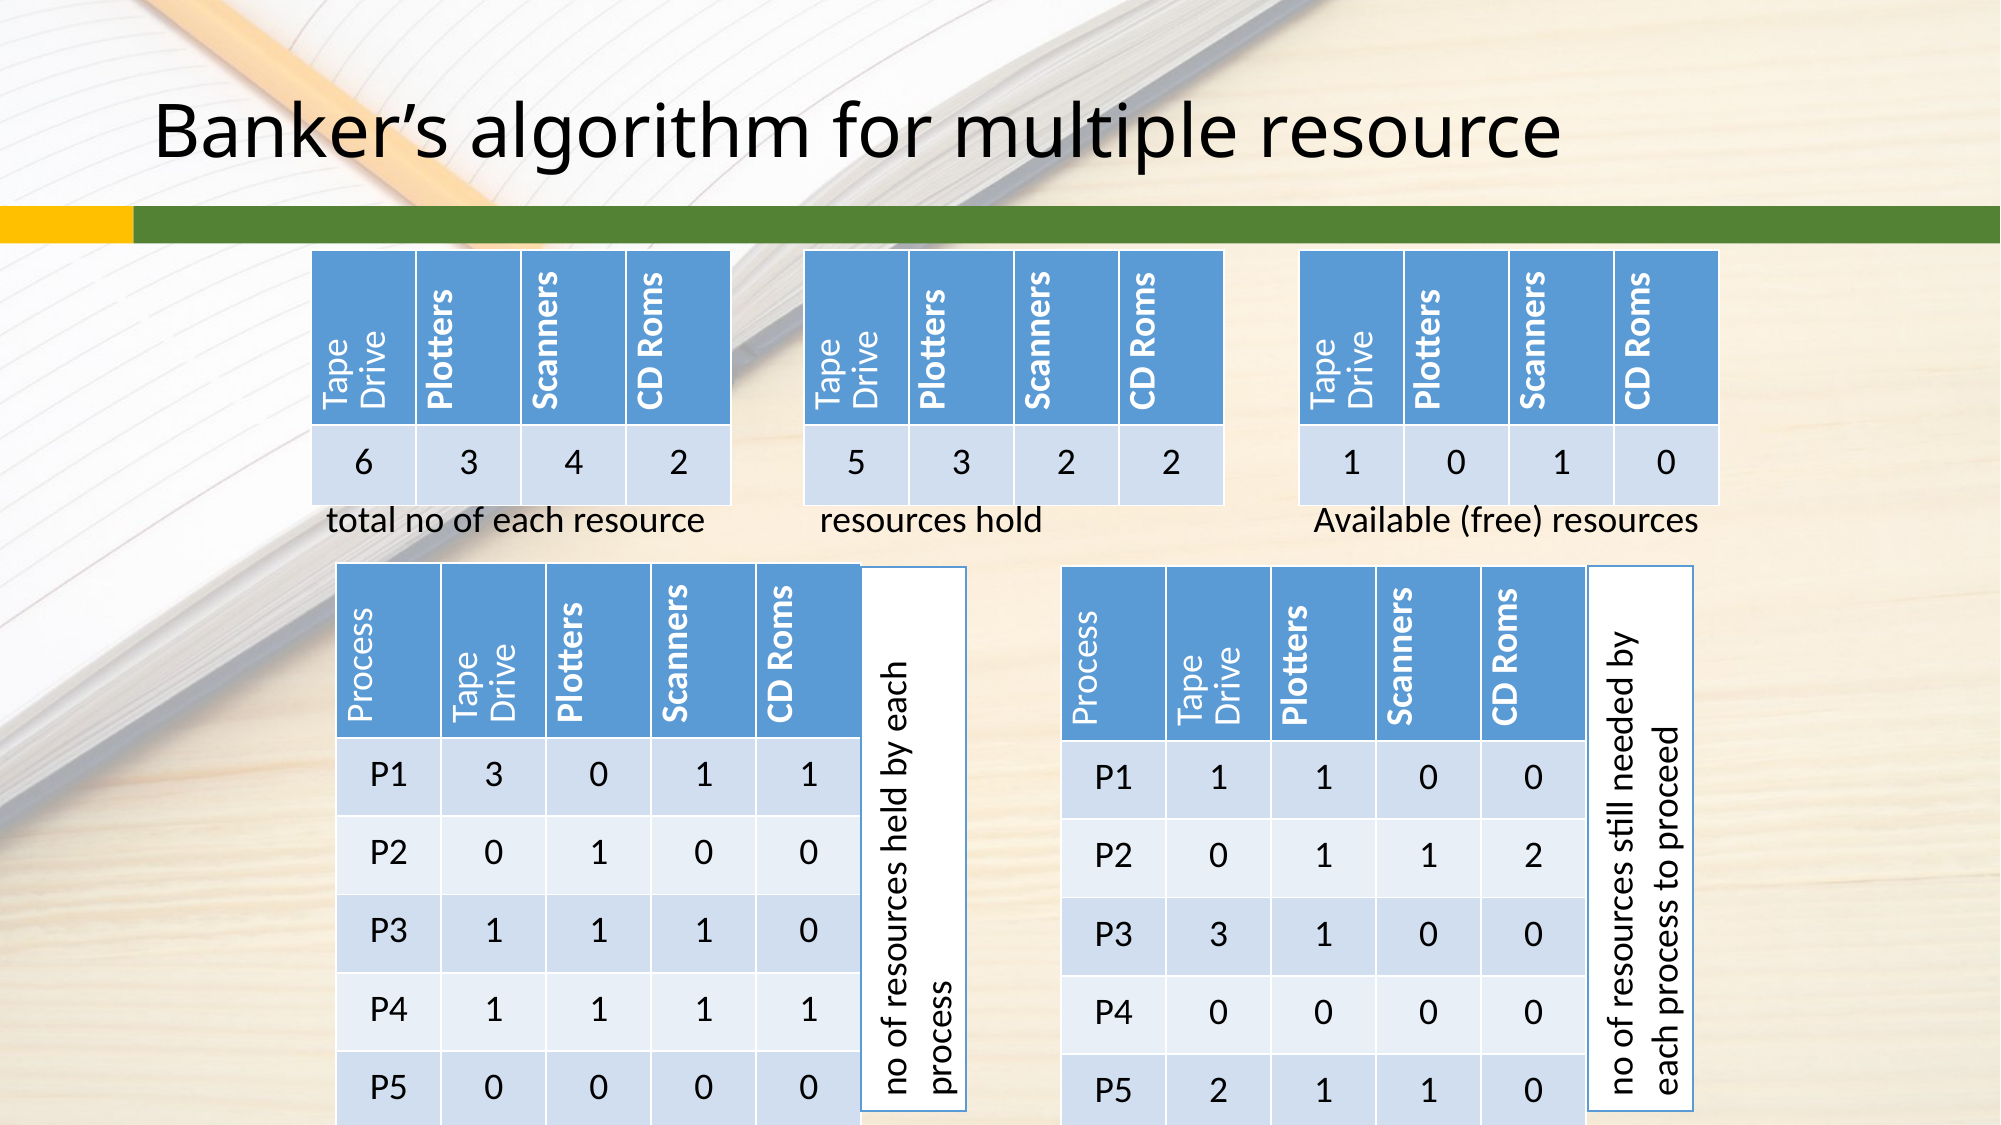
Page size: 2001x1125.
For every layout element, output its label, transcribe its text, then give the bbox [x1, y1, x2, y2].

table_cell 0 [652, 1052, 755, 1125]
table_cell P2 [337, 817, 440, 894]
table_header Scanners [1377, 567, 1480, 740]
table_cell P1 [337, 739, 440, 815]
table_cell 1 [1272, 898, 1375, 975]
table_cell 1 [547, 974, 650, 1050]
table_cell 0 [442, 1052, 545, 1125]
table_cell 6 [312, 426, 415, 487]
table_cell 0 [547, 1052, 650, 1125]
table_cell 2 [1482, 820, 1585, 897]
table_cell 0 [1482, 977, 1585, 1053]
table_cell 1 [1167, 742, 1270, 818]
table_cell 0 [1272, 977, 1375, 1053]
table_cell 4 [522, 426, 625, 487]
table_cell 1 [1377, 820, 1480, 897]
table_cell 0 [1405, 426, 1508, 487]
table_header Tape Drive [312, 251, 415, 424]
table_cell 1 [1272, 820, 1375, 897]
table_cell 1 [1300, 426, 1403, 487]
table_header Scanners [1015, 251, 1118, 424]
table_header CD Roms [1482, 567, 1585, 740]
table_cell 2 [1120, 426, 1223, 505]
text_box no of resources held by each process [860, 566, 967, 1112]
table_cell 1 [1510, 426, 1613, 487]
table_cell 1 [1272, 742, 1375, 818]
table_cell 3 [442, 739, 545, 815]
table_cell 1 [757, 739, 860, 815]
table_cell 0 [1167, 977, 1270, 1053]
table_cell P5 [337, 1052, 440, 1125]
table_cell 3 [1167, 898, 1270, 975]
table_cell 2 [627, 426, 730, 505]
table_cell 0 [1377, 742, 1480, 818]
table_cell 2 [1167, 1055, 1270, 1125]
table_cell 0 [652, 817, 755, 894]
title Banker’s algorithm for multiple resource [137, 59, 1863, 207]
table_cell P5 [1062, 1055, 1165, 1125]
table_cell 0 [442, 817, 545, 894]
table_cell P3 [337, 895, 440, 972]
table_cell P1 [1062, 742, 1165, 818]
table_header Plotters [547, 564, 650, 737]
table_header Plotters [910, 251, 1013, 424]
table_cell 1 [442, 895, 545, 972]
table_cell 0 [1377, 898, 1480, 975]
table_cell 1 [1377, 1055, 1480, 1125]
table_cell 1 [1272, 1055, 1375, 1125]
table_cell 0 [1377, 977, 1480, 1053]
table_cell 1 [652, 739, 755, 815]
table_cell 0 [757, 895, 860, 972]
table_header Tape Drive [805, 251, 908, 424]
table_header Process [1062, 567, 1165, 740]
text_box Available (free) resources [1298, 487, 1731, 548]
table_cell 0 [757, 817, 860, 894]
list [292, 249, 1731, 1125]
table_cell P2 [1062, 820, 1165, 897]
table_cell 1 [442, 974, 545, 1050]
table_cell 1 [652, 974, 755, 1050]
table_header CD Roms [1120, 251, 1223, 424]
table_header Process [337, 564, 440, 737]
table_cell 1 [547, 895, 650, 972]
picture [0, 244, 2000, 1125]
table_cell 3 [910, 426, 1013, 487]
table_header CD Roms [757, 564, 860, 737]
table_header Scanners [652, 564, 755, 737]
table_header Tape Drive [1300, 251, 1403, 424]
table_header CD Roms [1615, 251, 1718, 424]
table_header Plotters [1272, 567, 1375, 740]
table_cell 0 [1482, 742, 1585, 818]
table_cell 0 [1482, 1055, 1585, 1125]
table_cell 2 [1015, 426, 1118, 487]
table_header Tape Drive [442, 564, 545, 737]
table_cell P3 [1062, 898, 1165, 975]
table_cell 0 [547, 739, 650, 815]
table_cell 1 [757, 974, 860, 1050]
table_header Plotters [417, 251, 520, 424]
table_cell 0 [1167, 820, 1270, 897]
text_box no of resources still needed by each process to proceed [1587, 565, 1694, 1112]
text_box resources hold [805, 487, 1218, 548]
text_box total no of each resource [311, 487, 724, 548]
table_cell 0 [1615, 426, 1718, 487]
table_header Tape Drive [1167, 567, 1270, 740]
table_header Scanners [1510, 251, 1613, 424]
table_cell 3 [417, 426, 520, 487]
picture [0, 0, 2000, 206]
table_cell 0 [757, 1052, 860, 1125]
table_cell P4 [1062, 977, 1165, 1053]
table_header CD Roms [627, 251, 730, 424]
table_cell 5 [805, 426, 908, 487]
table_cell 1 [547, 817, 650, 894]
table_header Scanners [522, 251, 625, 424]
table_header Plotters [1405, 251, 1508, 424]
table_cell P4 [337, 974, 440, 1050]
table_cell 0 [1482, 898, 1585, 975]
table_cell 1 [652, 895, 755, 972]
